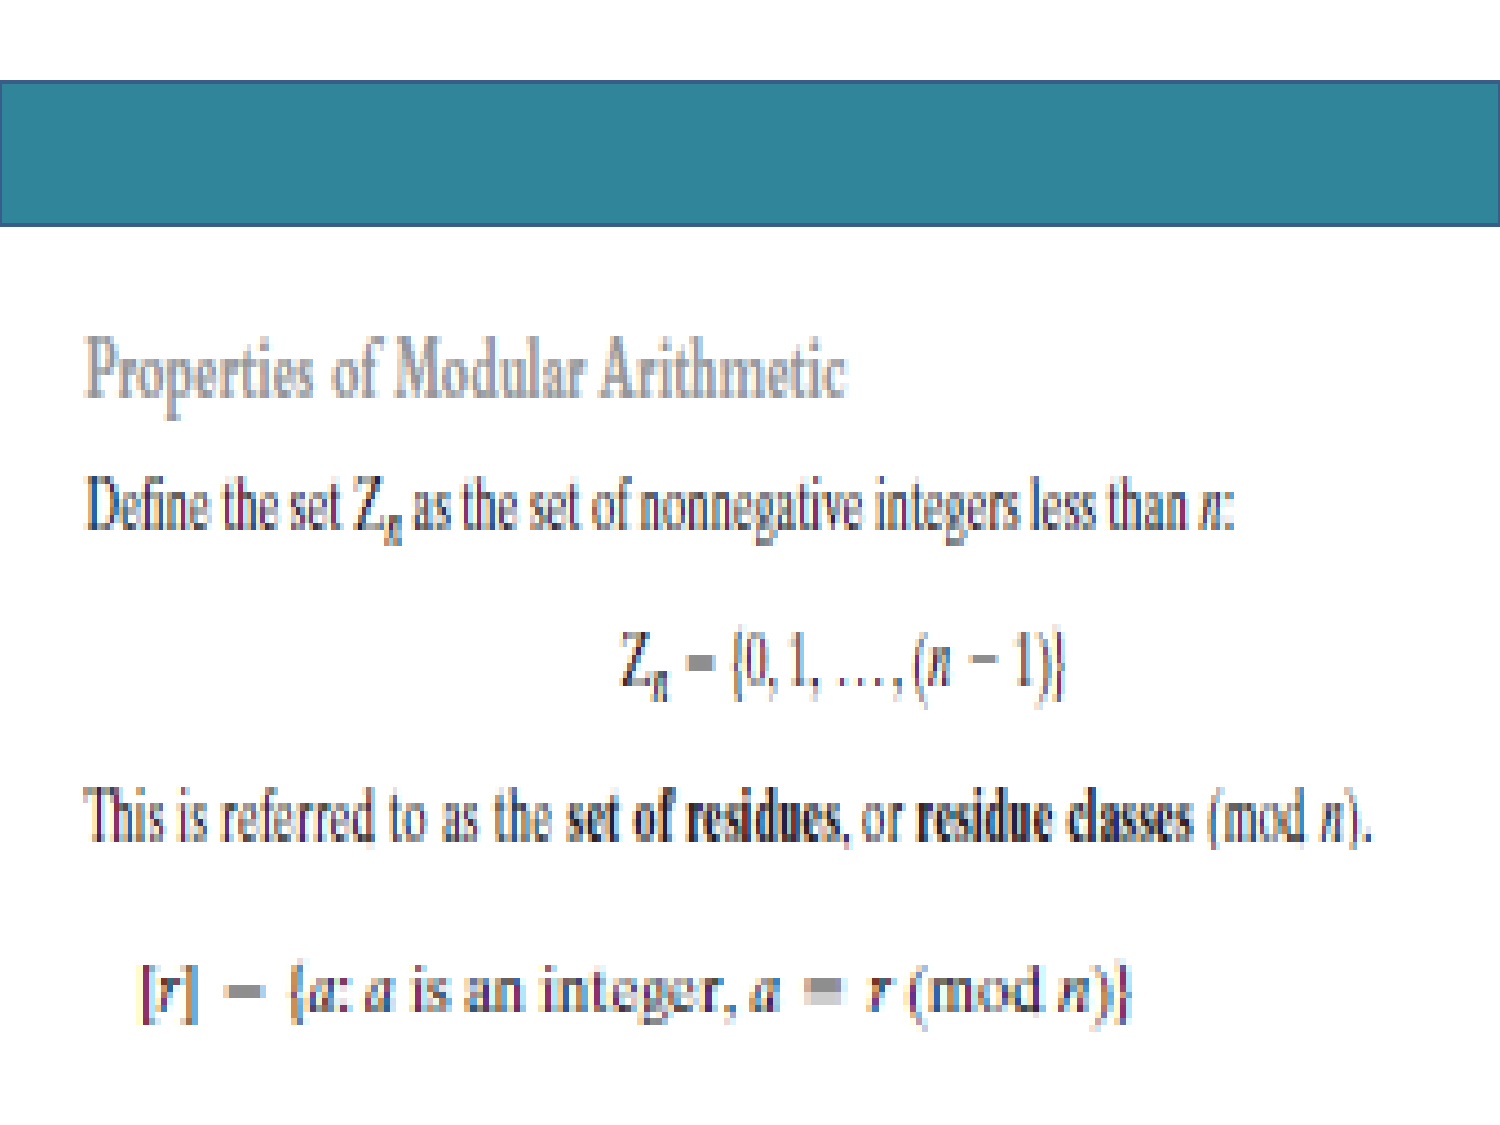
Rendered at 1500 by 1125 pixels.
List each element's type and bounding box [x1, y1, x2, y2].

picture [74, 899, 1238, 1125]
picture [74, 274, 1376, 851]
